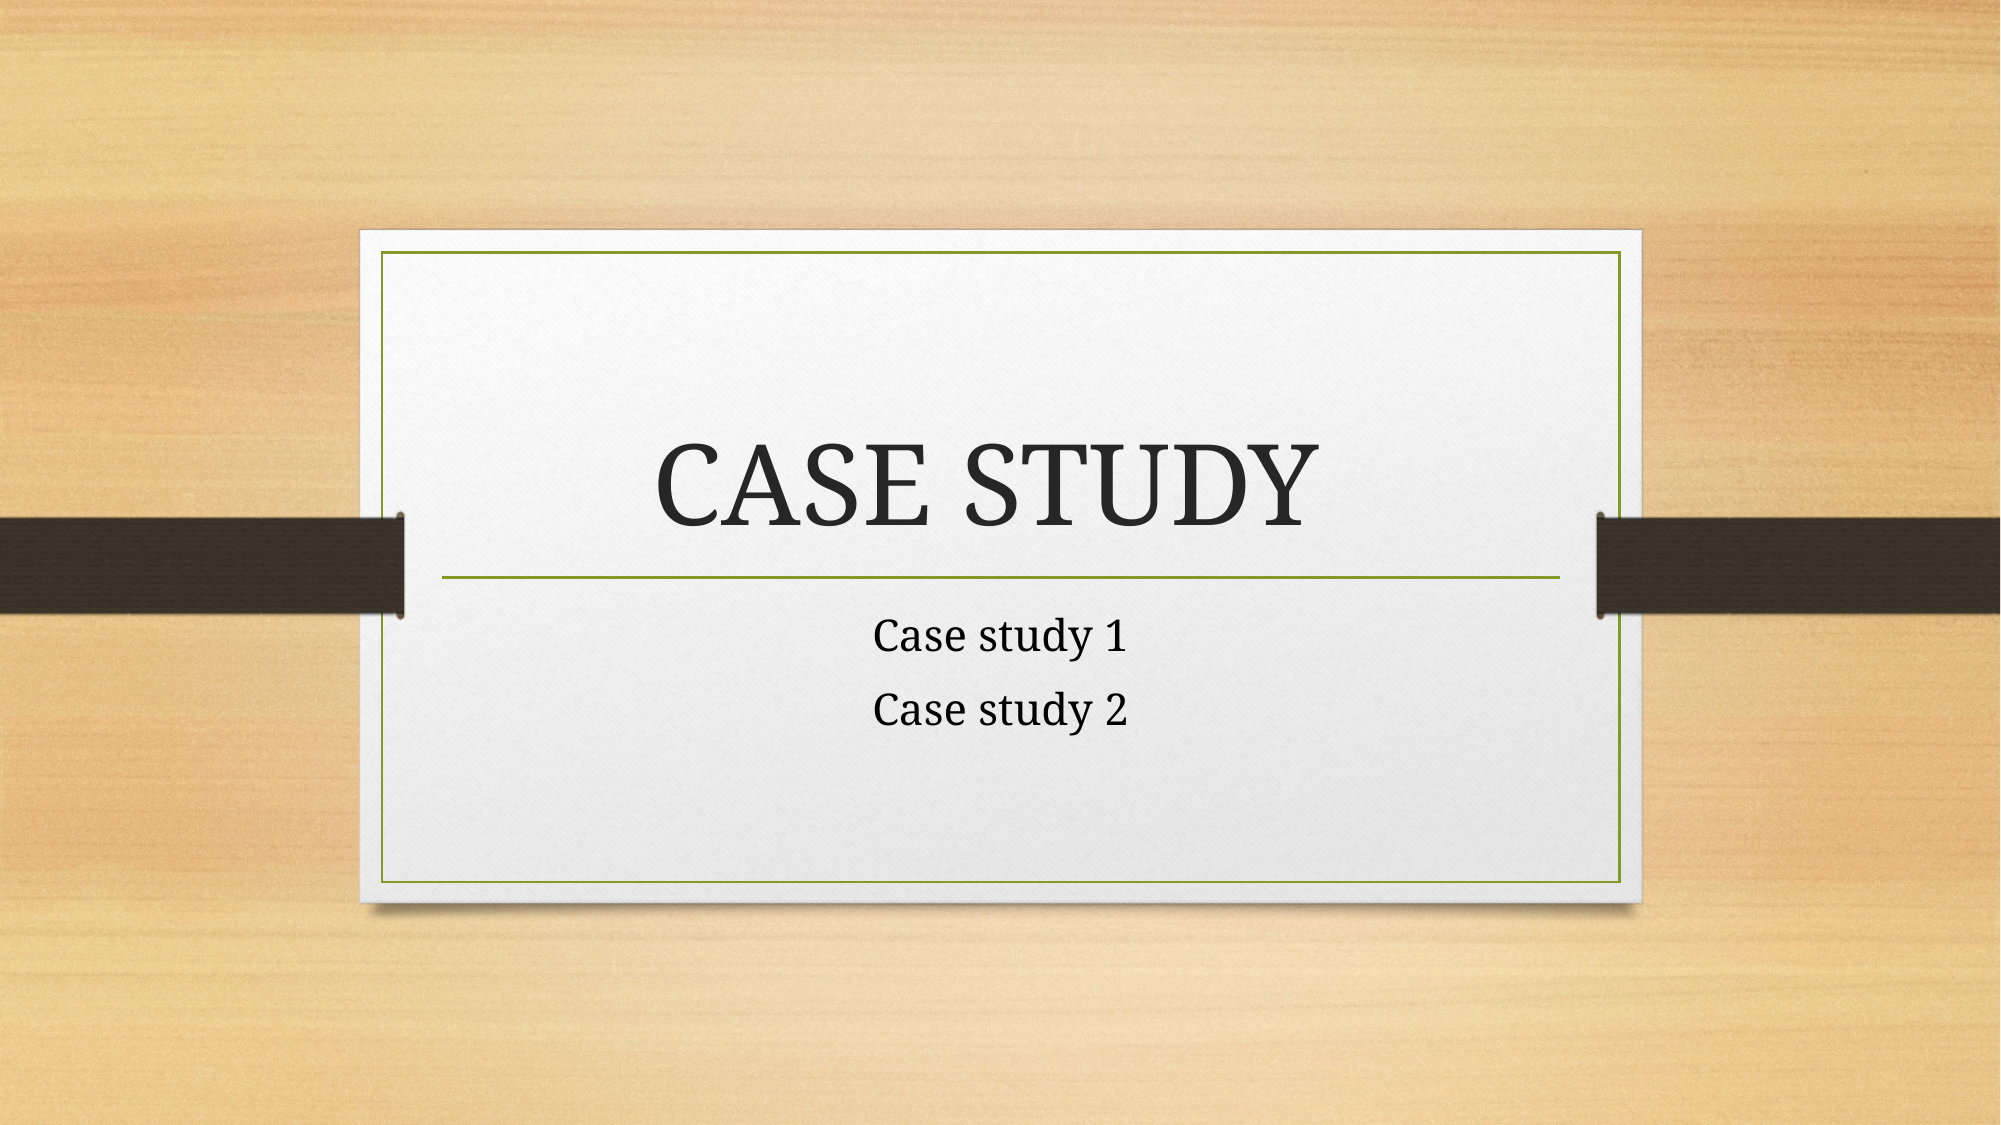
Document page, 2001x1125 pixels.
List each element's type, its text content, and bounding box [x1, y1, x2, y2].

subtitle Case study 1 Case study 2 [441, 600, 1560, 817]
picture [0, 0, 2001, 1125]
title CASE STUDY [441, 306, 1560, 556]
